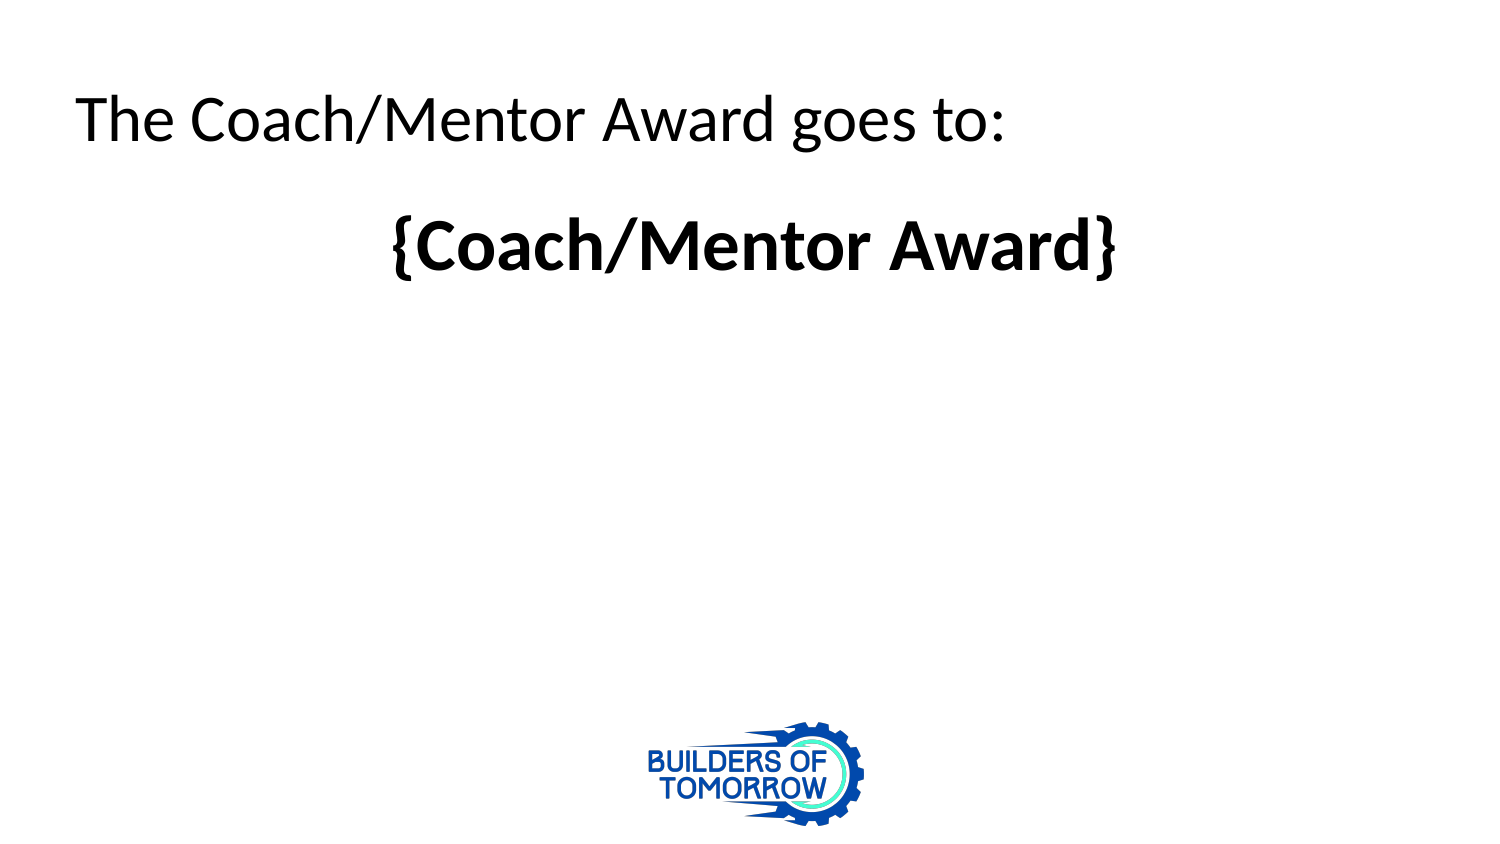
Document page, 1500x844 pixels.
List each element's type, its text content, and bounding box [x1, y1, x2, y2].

title The Coach/Mentor Award goes to: [75, 65, 1435, 166]
picture [636, 722, 864, 826]
list {Coach/Mentor Award} [75, 187, 1435, 585]
